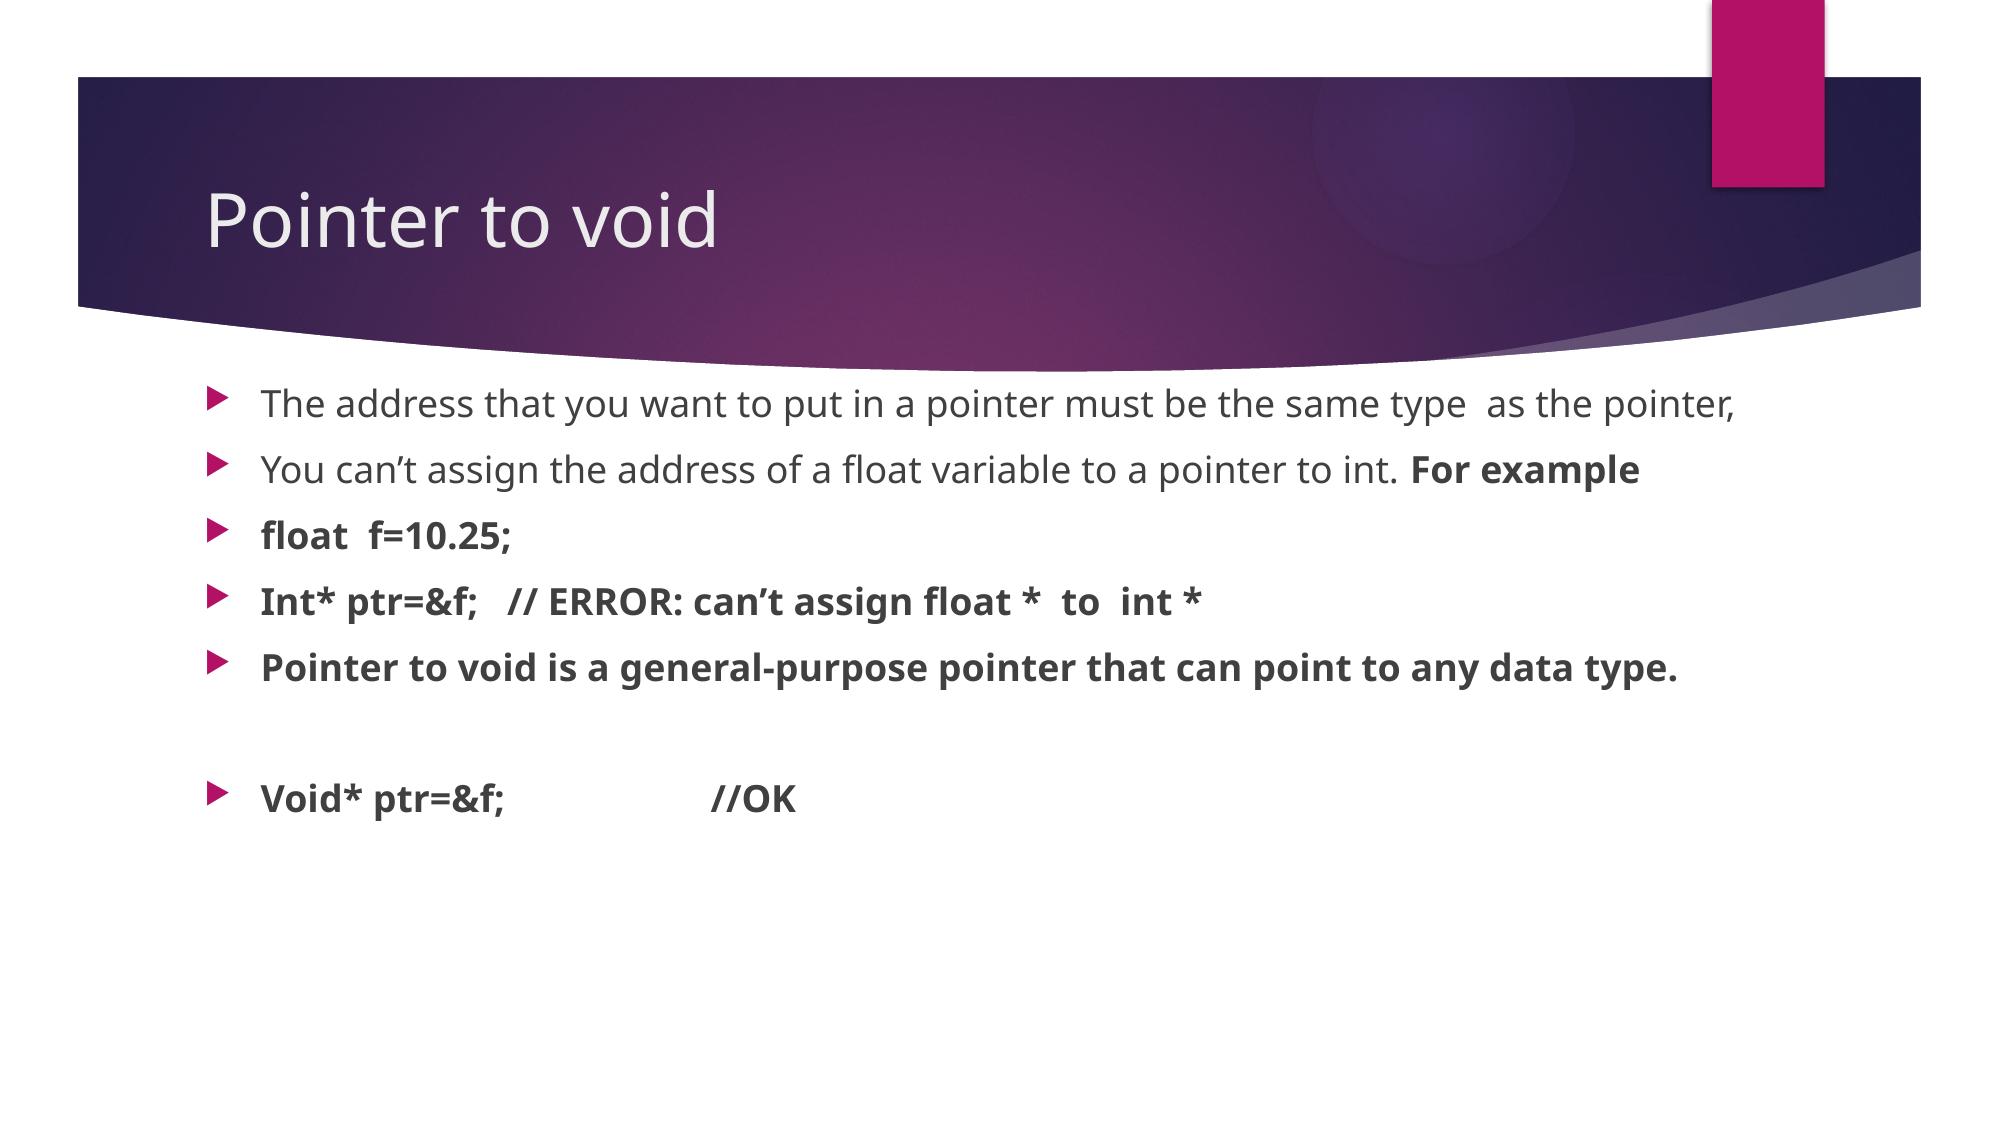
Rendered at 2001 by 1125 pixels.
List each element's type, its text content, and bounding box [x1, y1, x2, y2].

title Pointer to void [189, 159, 1627, 276]
list The address that you want to put in a pointer must be the same type as the pointer, You can’t assign the address of a float variable to a pointer to int. For example float f=10.25; Int* ptr=&f; // ERROR: can’t assign float * to int * Pointer to void is a general-purpose pointer that can point to any data type. Void* ptr=&f; //OK [189, 372, 1835, 934]
